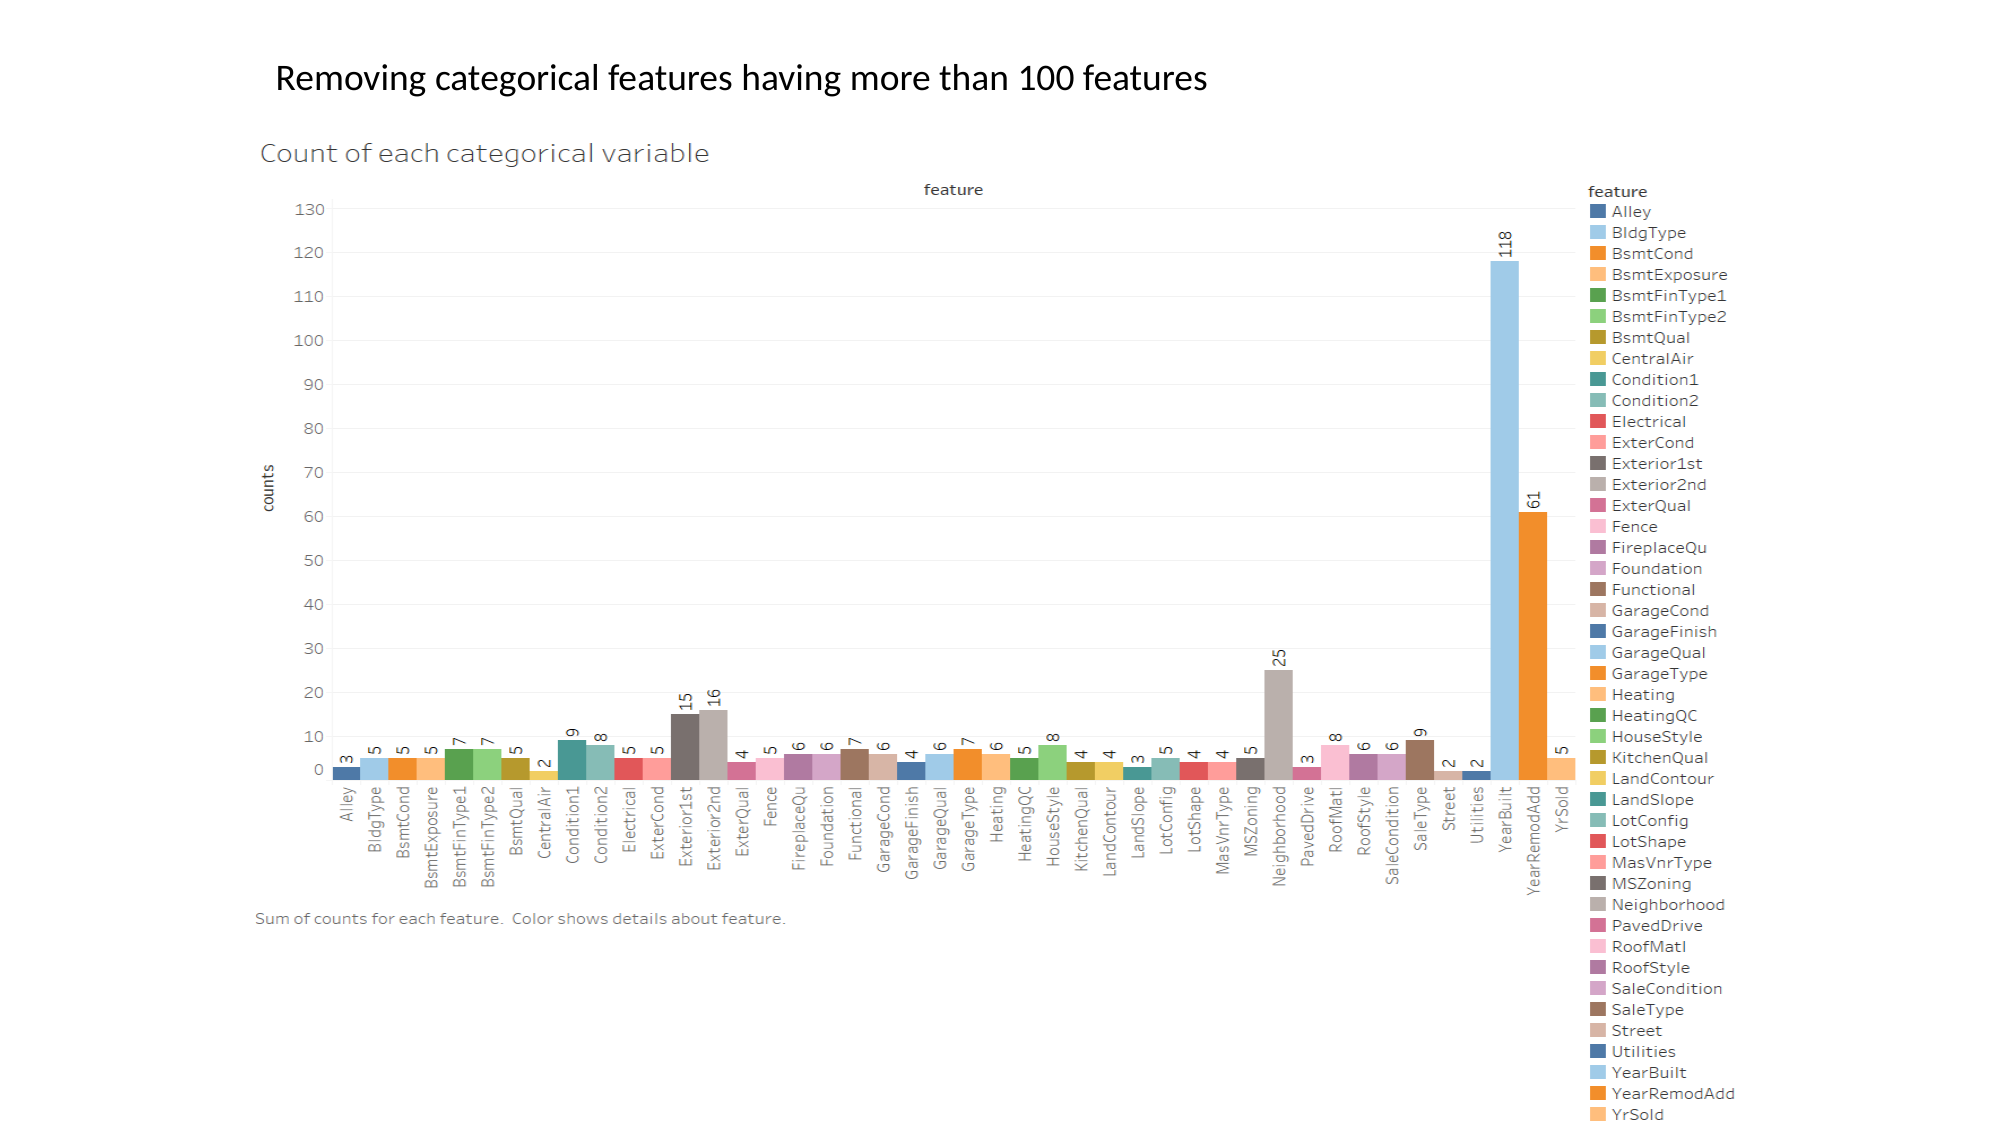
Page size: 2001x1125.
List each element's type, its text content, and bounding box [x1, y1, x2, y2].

text_box Removing categorical features having more than 100 features [252, 45, 1224, 106]
picture [255, 129, 1745, 1125]
